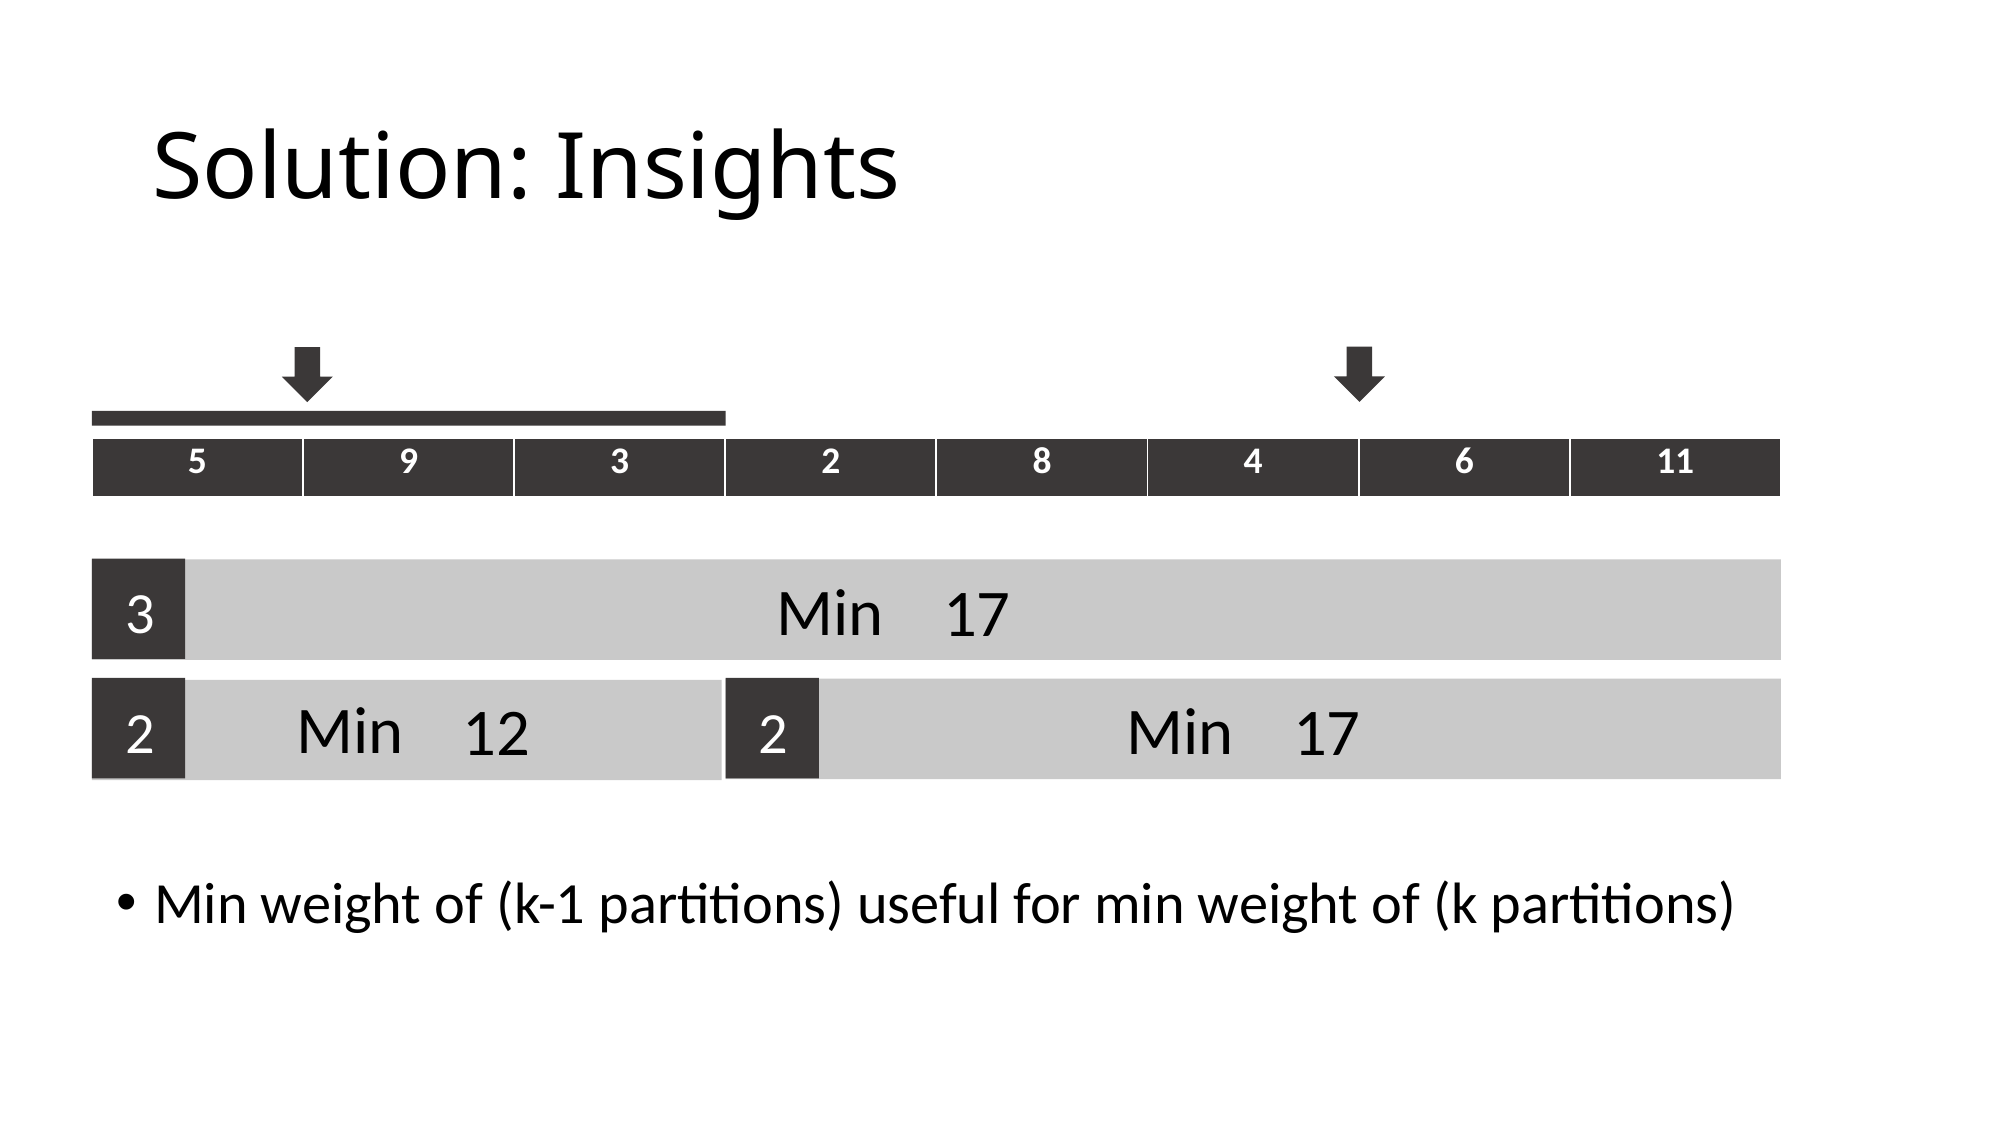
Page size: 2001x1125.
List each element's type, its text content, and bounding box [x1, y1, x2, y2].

table_header 8 [937, 439, 1147, 496]
text_box Min weight of (k-1 partitions) useful for min weight of (k partitions) [101, 866, 1827, 1125]
table_header 5 [93, 439, 302, 496]
text_box 2 [102, 687, 178, 773]
text_box [91, 677, 186, 779]
text_box [725, 678, 1782, 780]
table_header 2 [726, 439, 935, 496]
text_box 12 [447, 681, 632, 776]
table_header 6 [1360, 439, 1569, 496]
text_box Min [281, 679, 466, 775]
text_box 3 [102, 568, 178, 653]
text_box 17 [1278, 681, 1463, 777]
text_box [91, 558, 1782, 661]
text_box [1331, 345, 1388, 404]
text_box [91, 410, 727, 427]
title Solution: Insights [137, 59, 1863, 278]
text_box Min [1112, 680, 1296, 776]
table_header 9 [304, 439, 513, 496]
text_box [91, 558, 186, 660]
text_box [725, 677, 820, 779]
text_box Min [762, 561, 946, 656]
text_box [91, 679, 723, 781]
text_box 2 [735, 687, 812, 773]
text_box [279, 345, 336, 404]
text_box 17 [928, 562, 1113, 658]
table_header 11 [1571, 439, 1780, 496]
table_header 4 [1148, 439, 1358, 496]
table_header 3 [515, 439, 724, 496]
